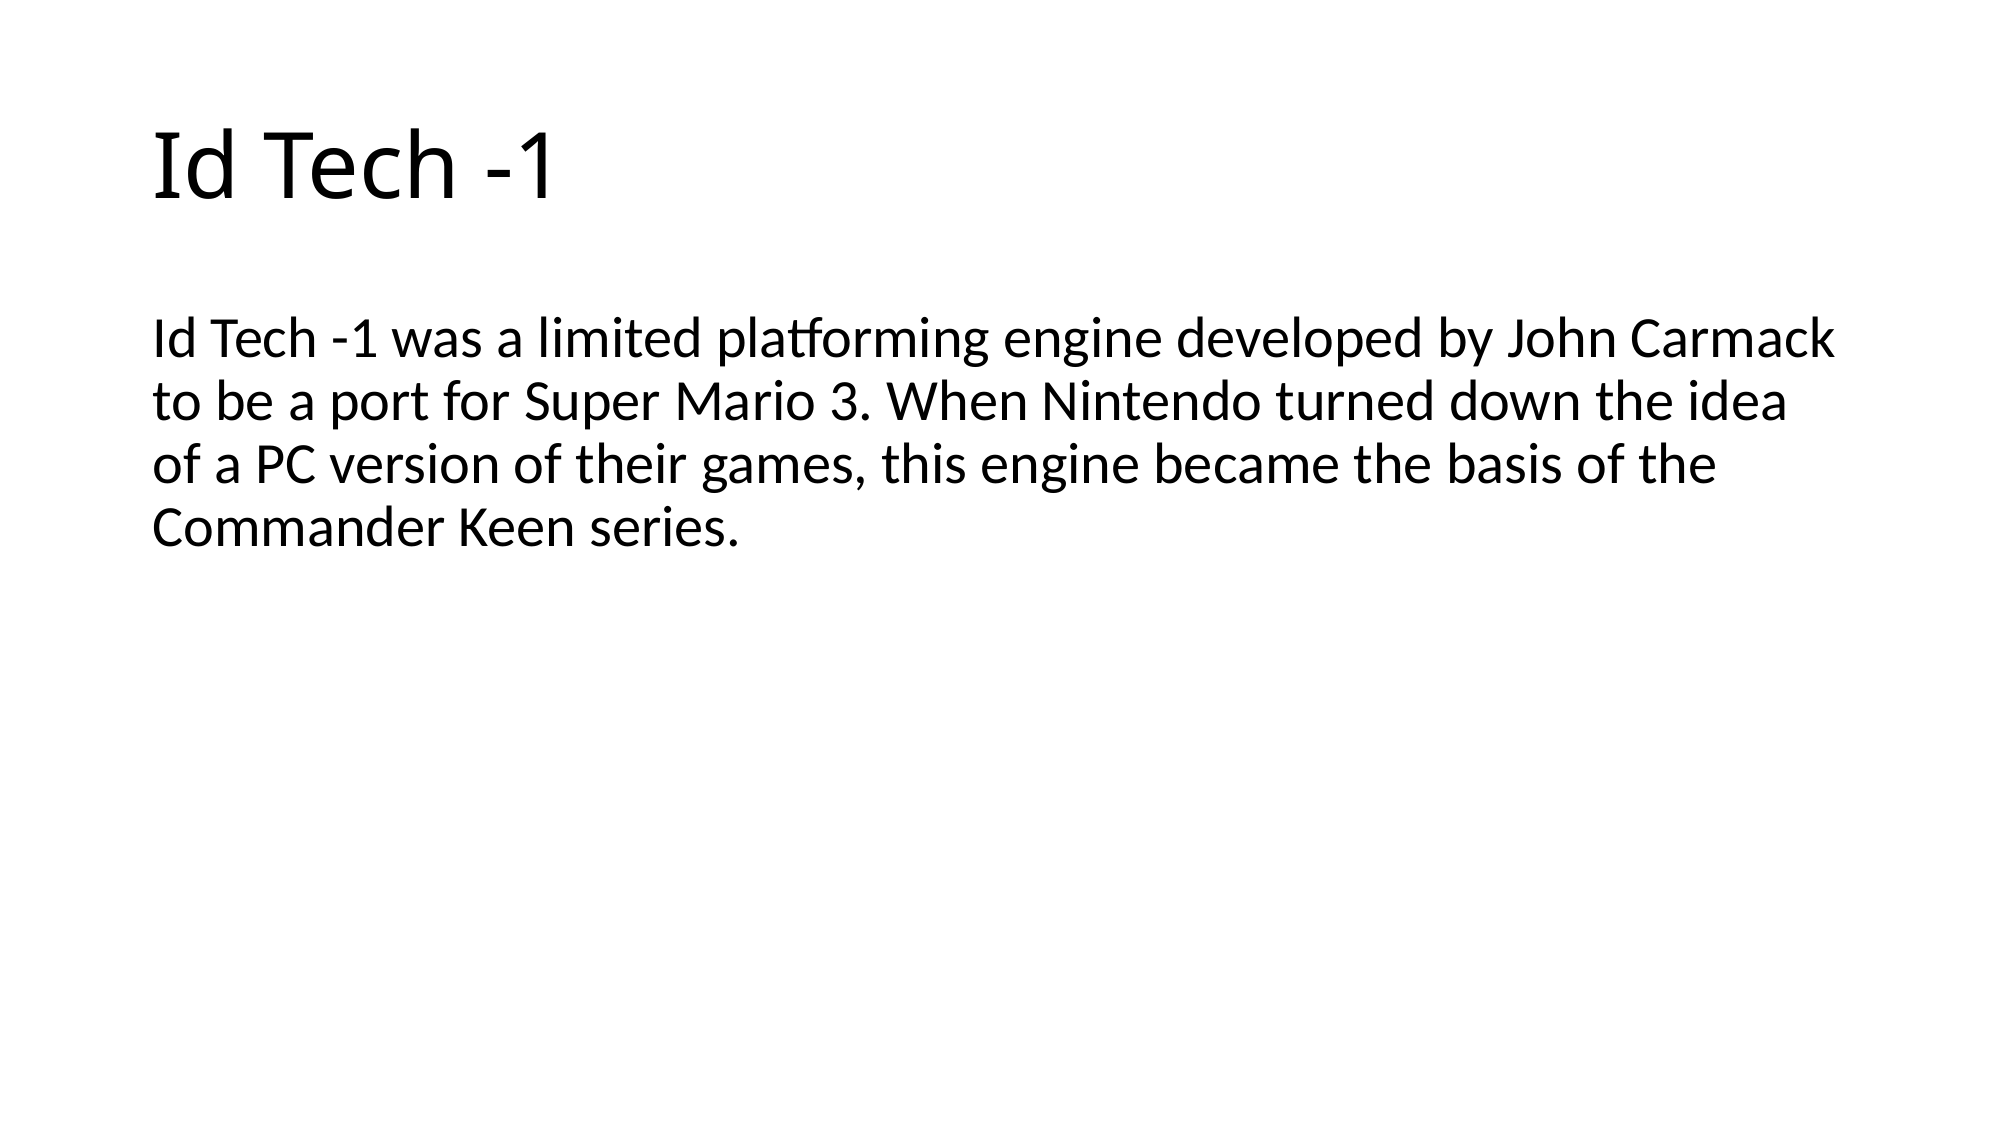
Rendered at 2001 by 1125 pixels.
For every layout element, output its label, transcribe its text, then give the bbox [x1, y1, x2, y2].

title Id Tech -1 [137, 59, 1863, 278]
list Id Tech -1 was a limited platforming engine developed by John Carmack to be a port for Super Mario 3. When Nintendo turned down the idea of a PC version of their games, this engine became the basis of the Commander Keen series. [137, 299, 1863, 1014]
